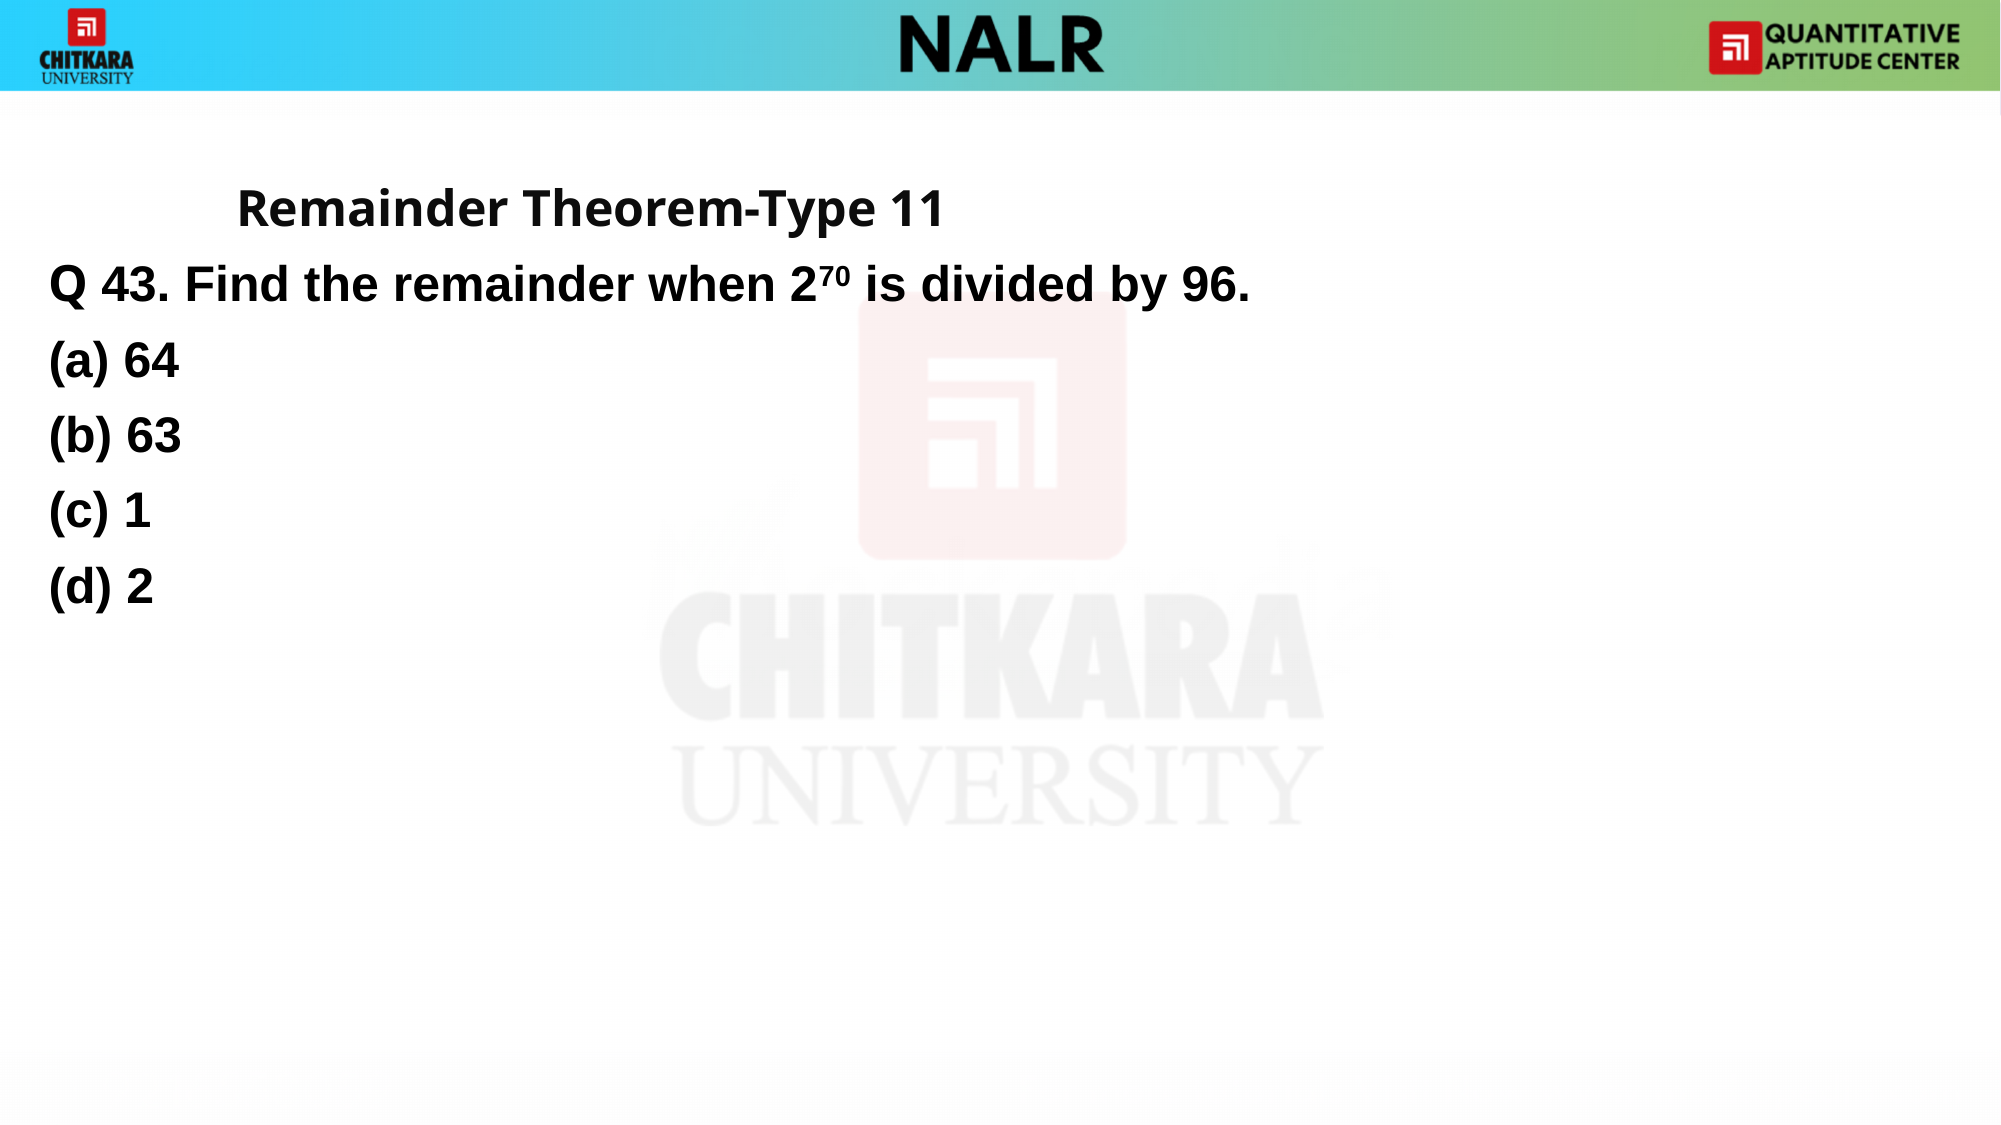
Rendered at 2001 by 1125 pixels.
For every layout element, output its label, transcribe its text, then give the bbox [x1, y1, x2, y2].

text_box Remainder Theorem-Type 11 Q 43. Find the remainder when 270 is divided by 96. 64 (b) 63 (c) 1 (d) 2 [33, 175, 1959, 1053]
title [41, 31, 1959, 142]
picture [0, 0, 2001, 1125]
